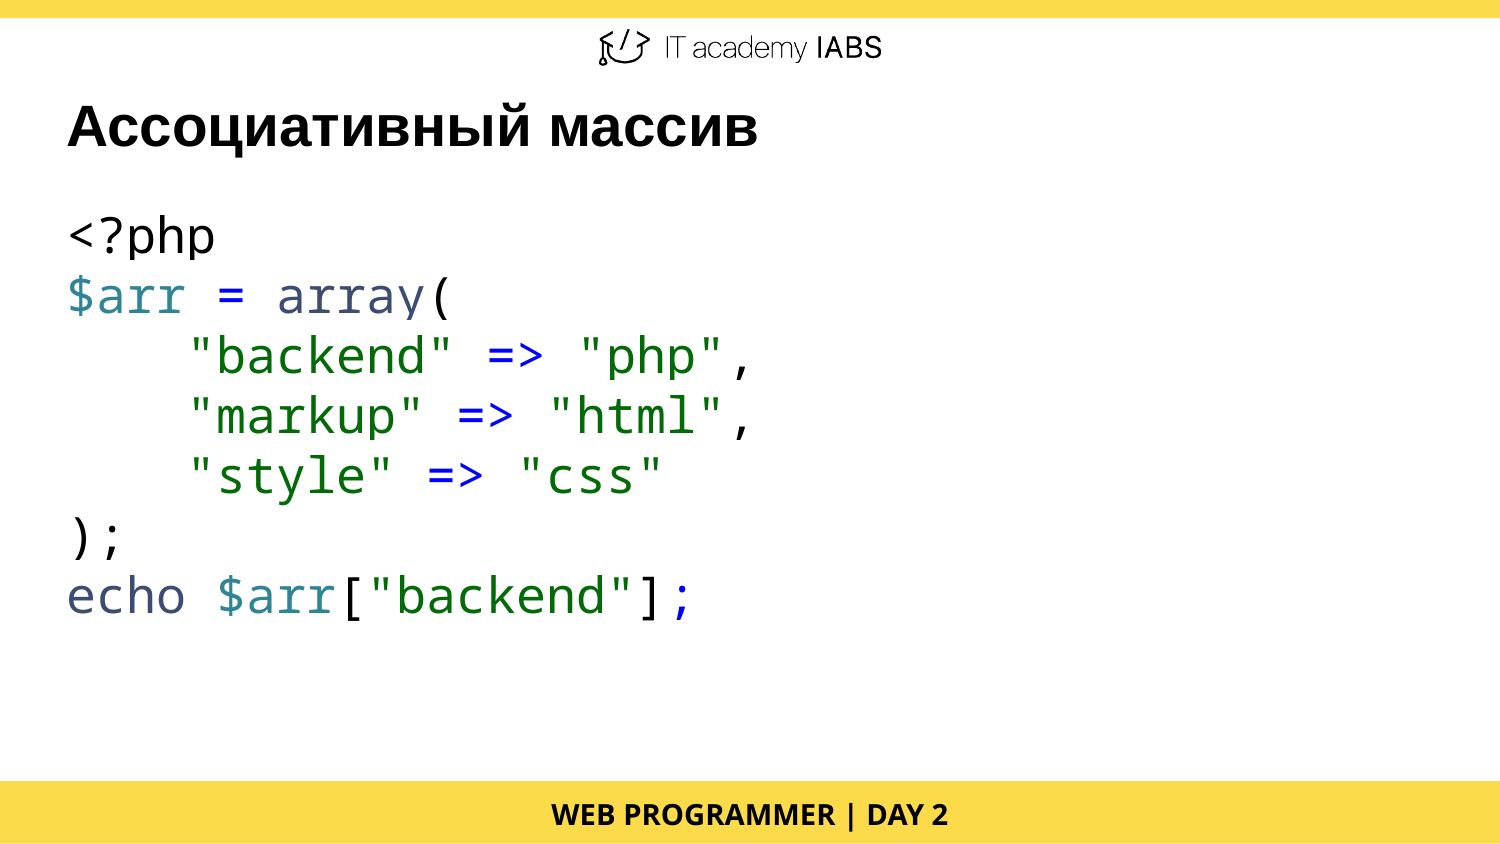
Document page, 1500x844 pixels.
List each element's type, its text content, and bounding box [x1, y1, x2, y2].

title Ассоциативный массив [51, 72, 1449, 167]
text_box WEB PROGRAMMER | DAY 2 [340, 781, 1160, 844]
text_box [1160, 781, 1500, 844]
text_box [0, 781, 340, 844]
list <?php $arr = array( "backend" => "php", "markup" => "html", "style" => "css" ); echo $arr["backend"]; [51, 189, 1449, 750]
picture [591, 17, 887, 71]
text_box [0, 0, 1500, 19]
